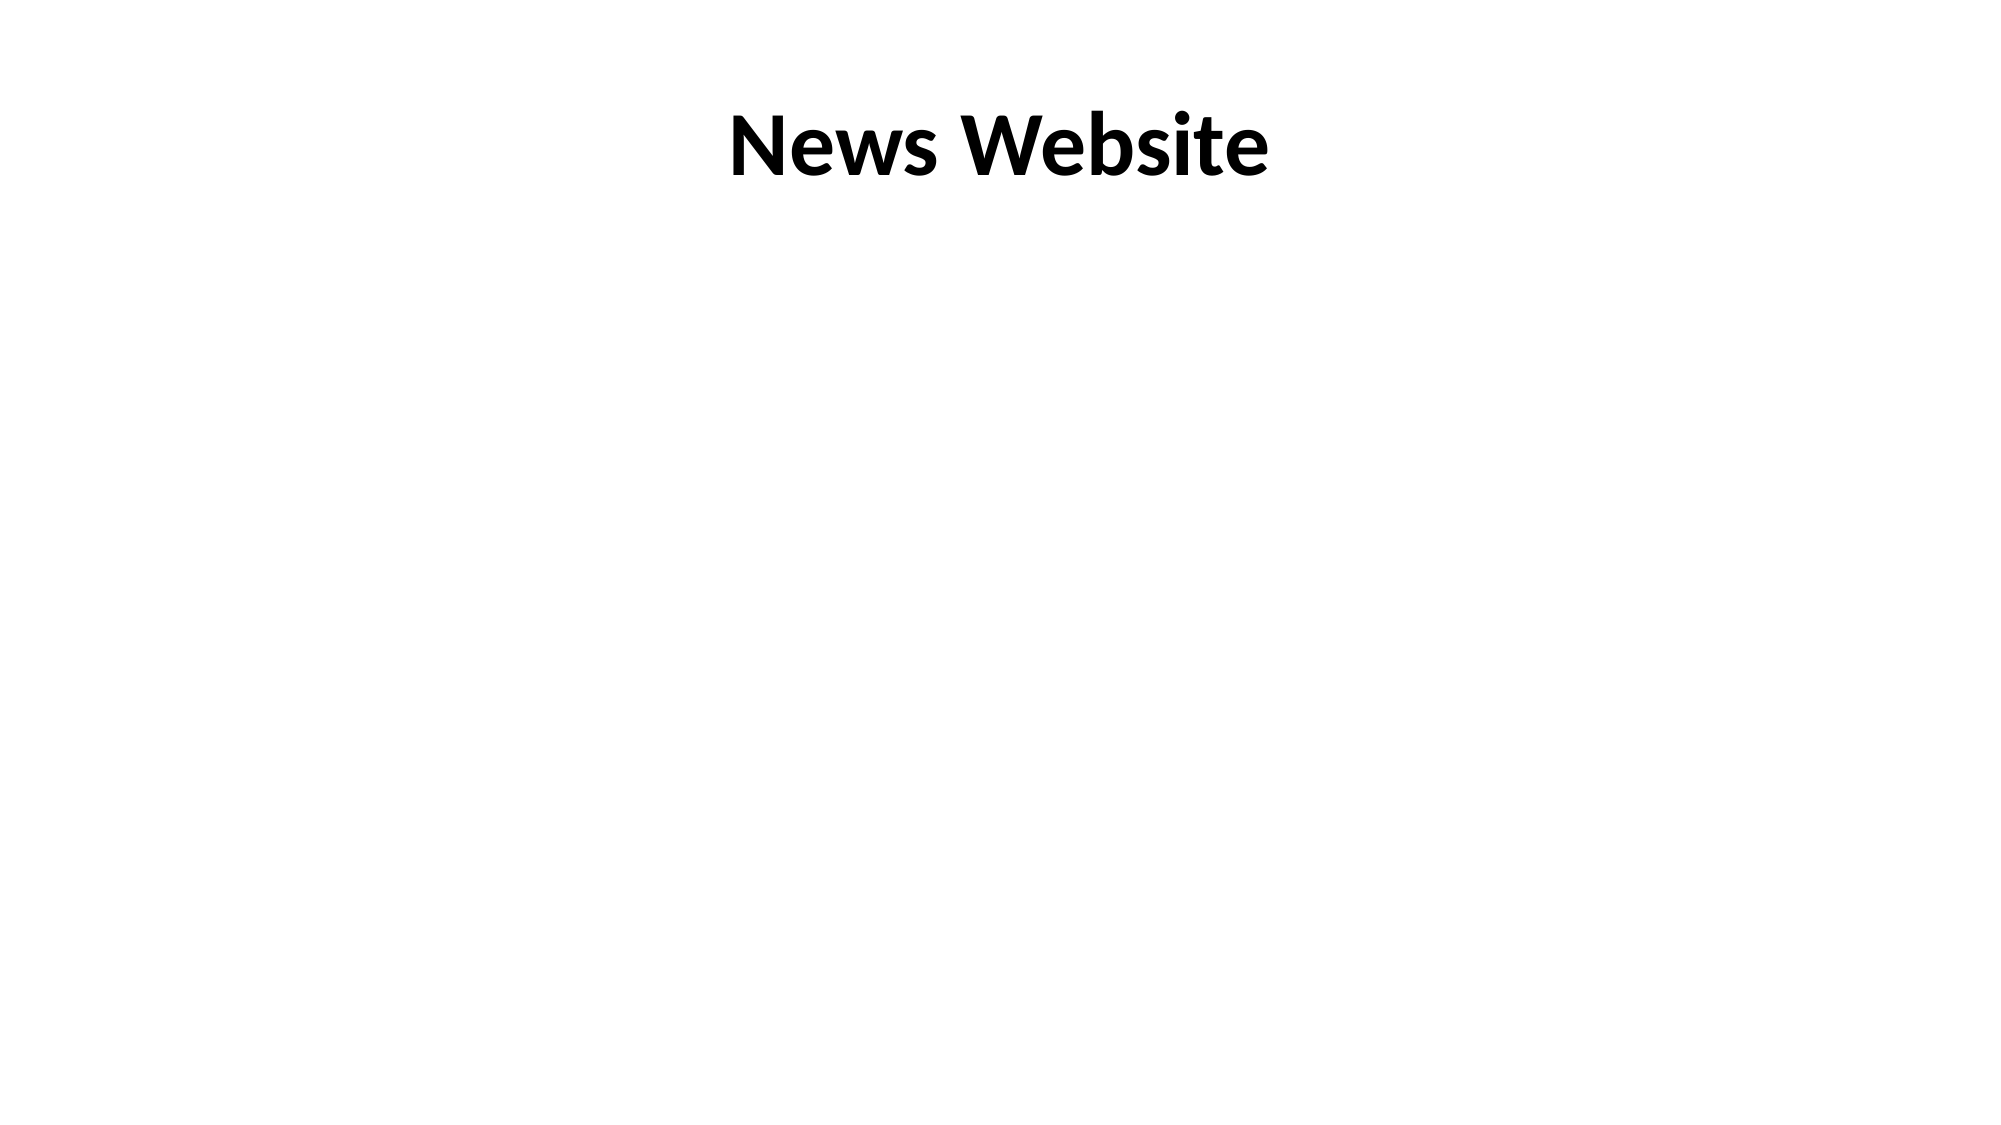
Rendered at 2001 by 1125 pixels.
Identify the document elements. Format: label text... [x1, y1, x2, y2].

title News Website [99, 45, 1900, 233]
